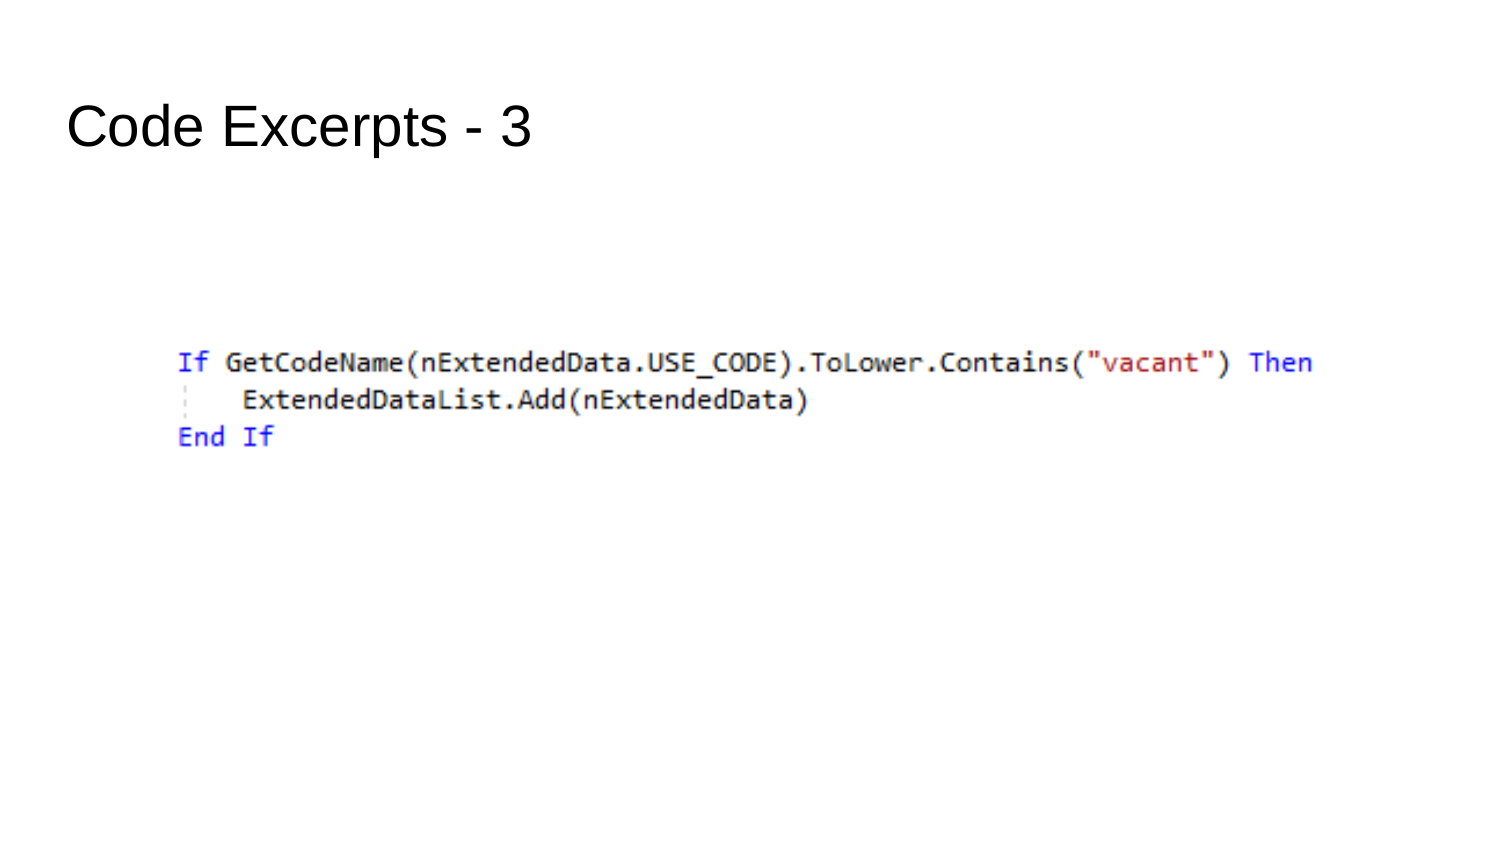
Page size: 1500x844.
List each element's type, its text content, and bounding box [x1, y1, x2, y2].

picture [129, 320, 1344, 477]
title Code Excerpts - 3 [51, 72, 1449, 167]
